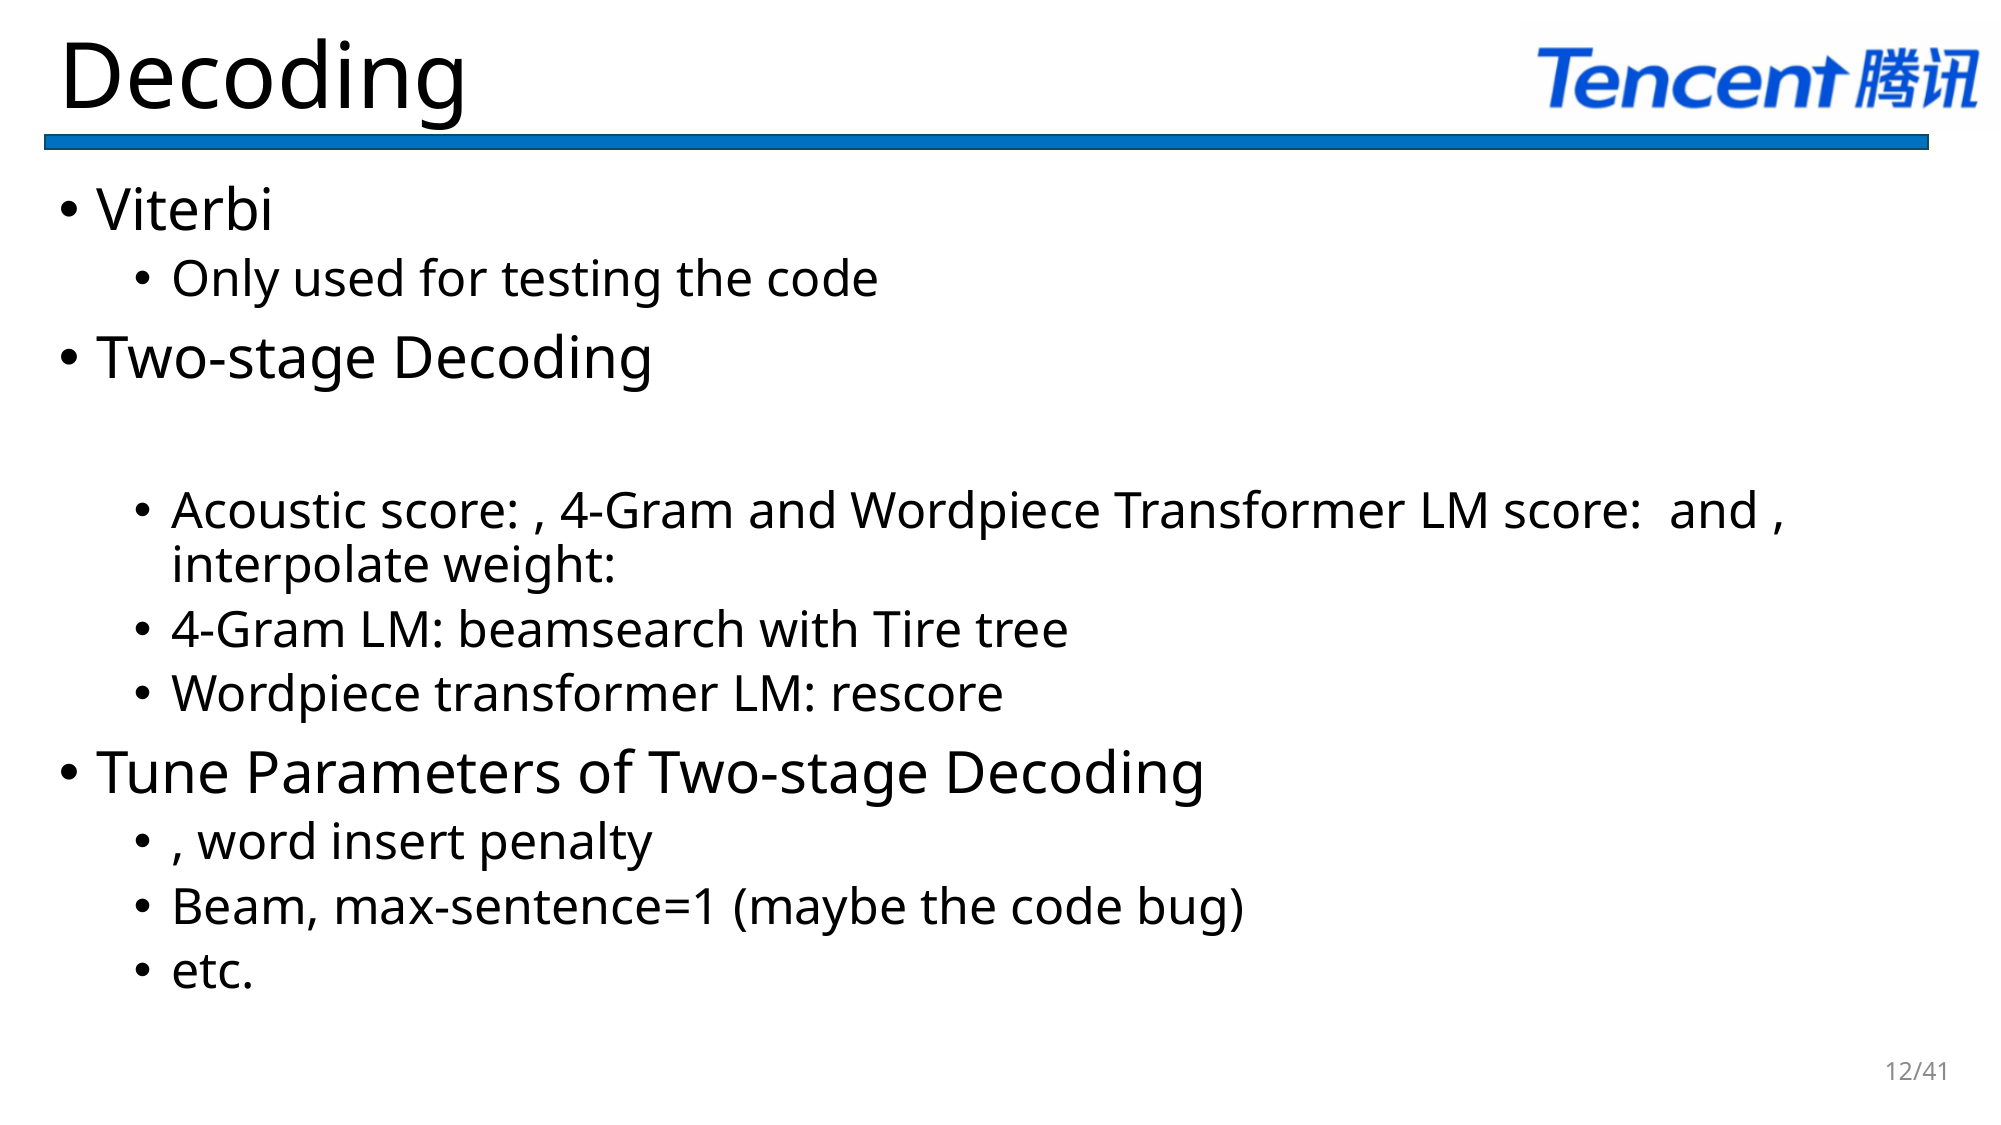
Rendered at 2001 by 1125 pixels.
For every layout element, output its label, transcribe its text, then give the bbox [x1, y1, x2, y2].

text_box Decoding [44, 22, 1516, 114]
picture [1519, 22, 2000, 134]
slide_number 12/41 [1515, 1042, 1966, 1103]
text_box [329, 501, 361, 563]
